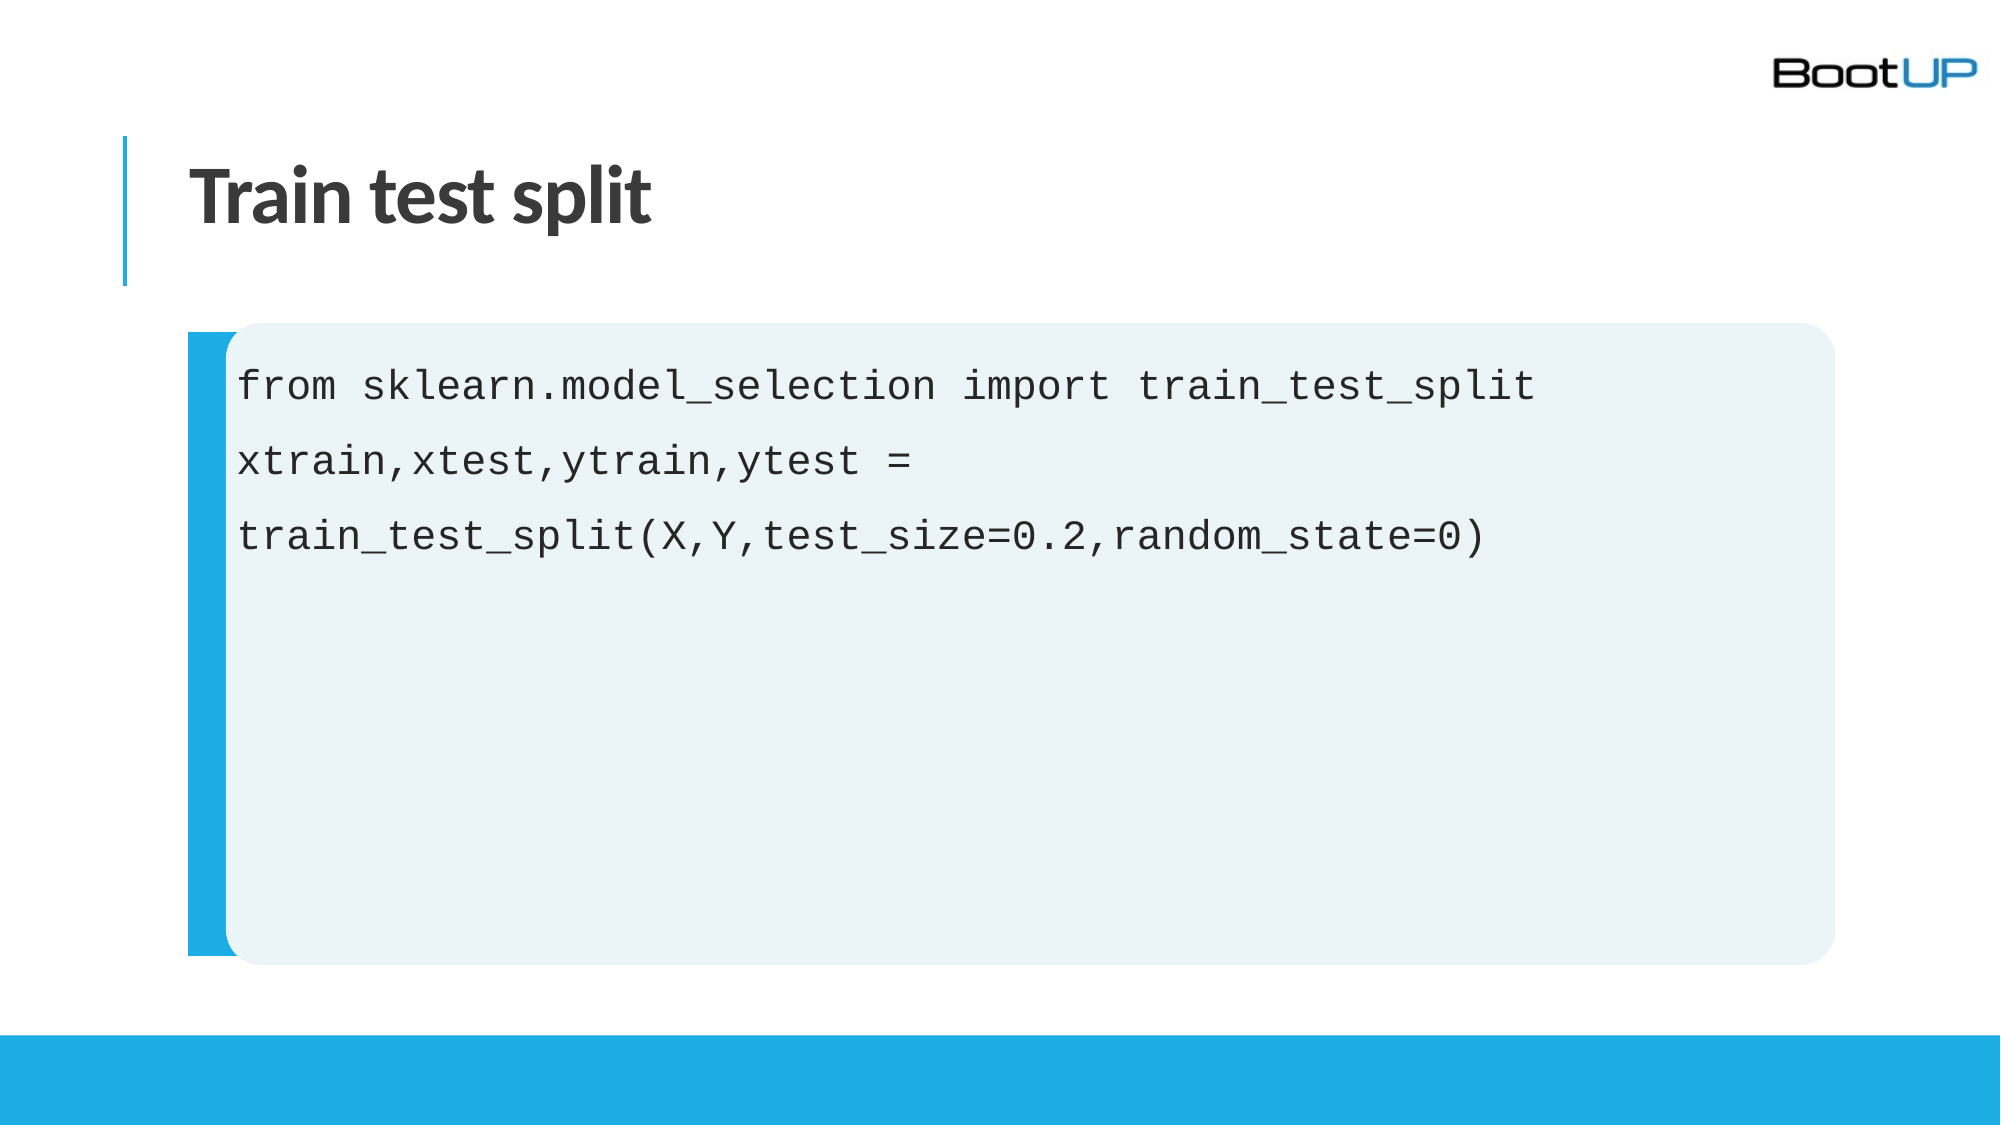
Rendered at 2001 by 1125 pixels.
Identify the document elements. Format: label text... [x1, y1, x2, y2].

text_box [187, 322, 1836, 966]
picture [1750, 39, 2000, 110]
text_box Train test split [188, 138, 1370, 240]
